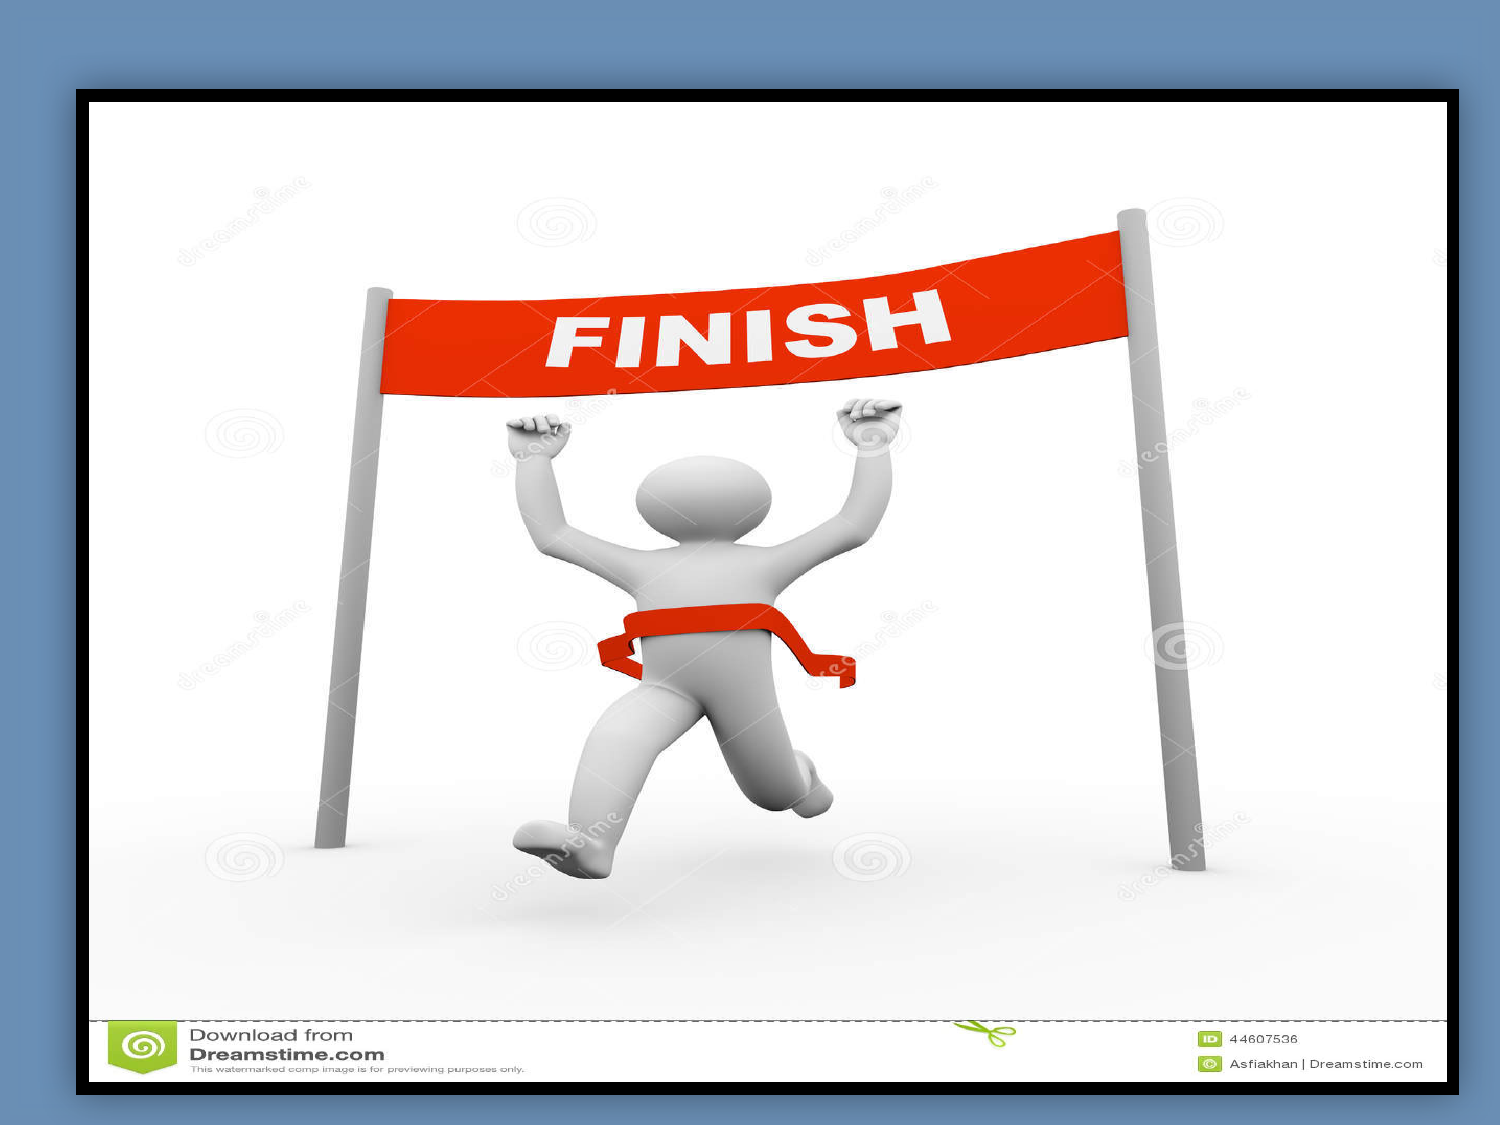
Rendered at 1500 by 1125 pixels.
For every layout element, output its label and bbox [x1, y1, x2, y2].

picture [87, 101, 1448, 1083]
